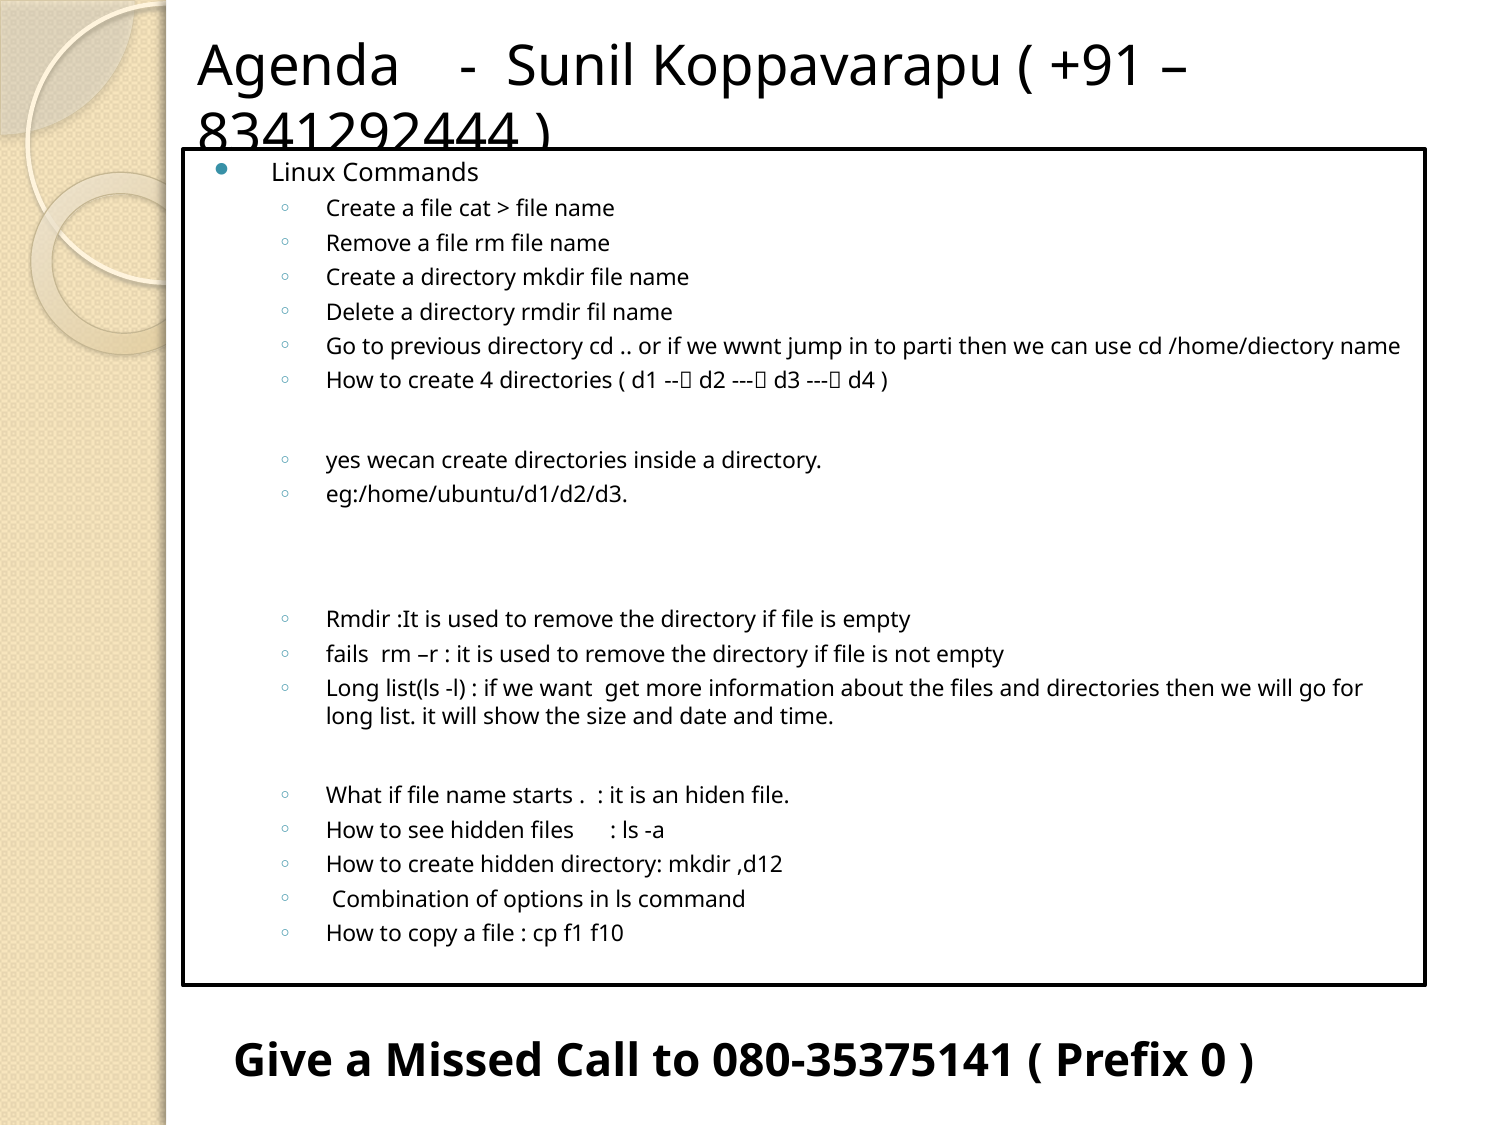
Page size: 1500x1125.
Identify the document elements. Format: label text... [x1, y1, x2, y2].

text_box Give a Missed Call to 080-35375141 ( Prefix 0 ) [218, 1023, 1425, 1125]
list Linux Commands Create a file cat > file name Remove a file rm file name Create a directory mkdir file name Delete a directory rmdir fil name Go to previous directory cd .. or if we wwnt jump in to parti then we can use cd /home/diectory name How to create 4 directories ( d1 -- d2 --- d3 --- d4 ) yes wecan create directories inside a directory. eg:/home/ubuntu/d1/d2/d3. Rmdir :It is used to remove the directory if file is empty fails rm –r : it is used to remove the directory if file is not empty Long list(ls -l) : if we want get more information about the files and directories then we will go for long list. it will show the size and date and time. What if file name starts . : it is an hiden file. How to see hidden files : ls -a How to create hidden directory: mkdir ,d12 Combination of options in ls command How to copy a file : cp f1 f10 [181, 147, 1427, 987]
title Agenda - Sunil Koppavarapu ( +91 – 8341292444 ) [183, 45, 1425, 147]
